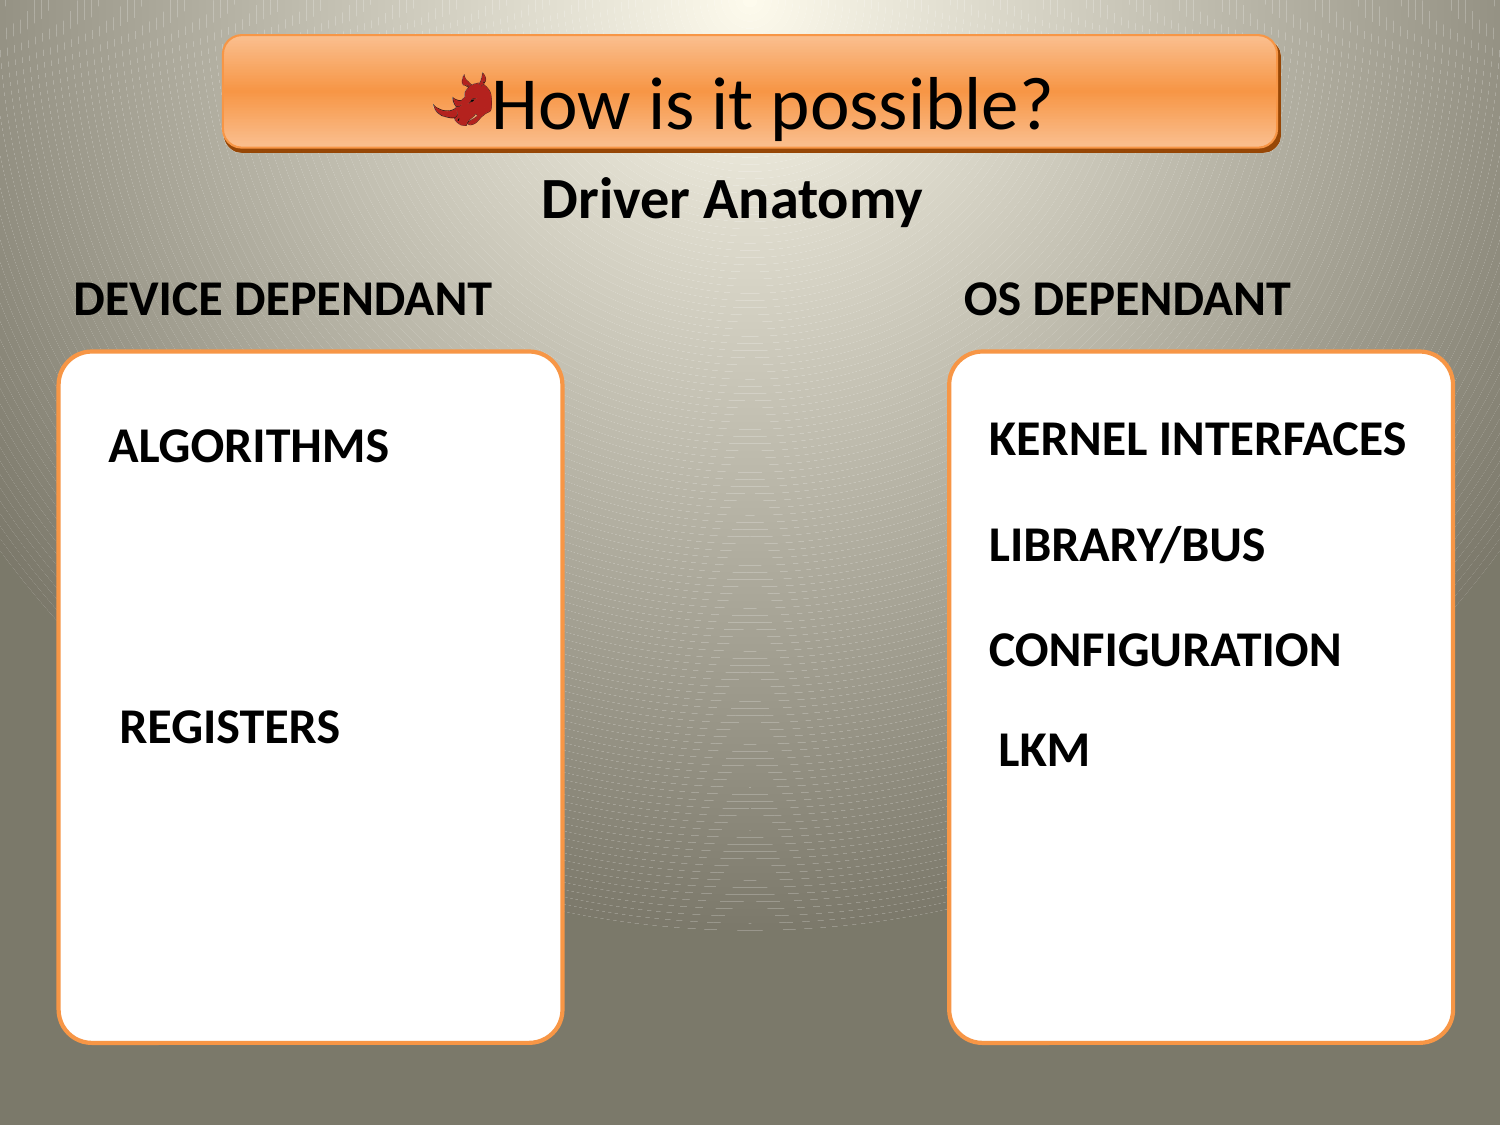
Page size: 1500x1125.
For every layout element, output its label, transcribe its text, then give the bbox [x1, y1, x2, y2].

text_box Driver Anatomy [304, 152, 1161, 238]
text_box [222, 35, 1278, 148]
text_box How is it possible? [234, 46, 1254, 152]
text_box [58, 257, 610, 1044]
picture [433, 72, 492, 126]
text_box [948, 257, 1480, 1044]
text_box LKM [1485, 709, 1489, 785]
